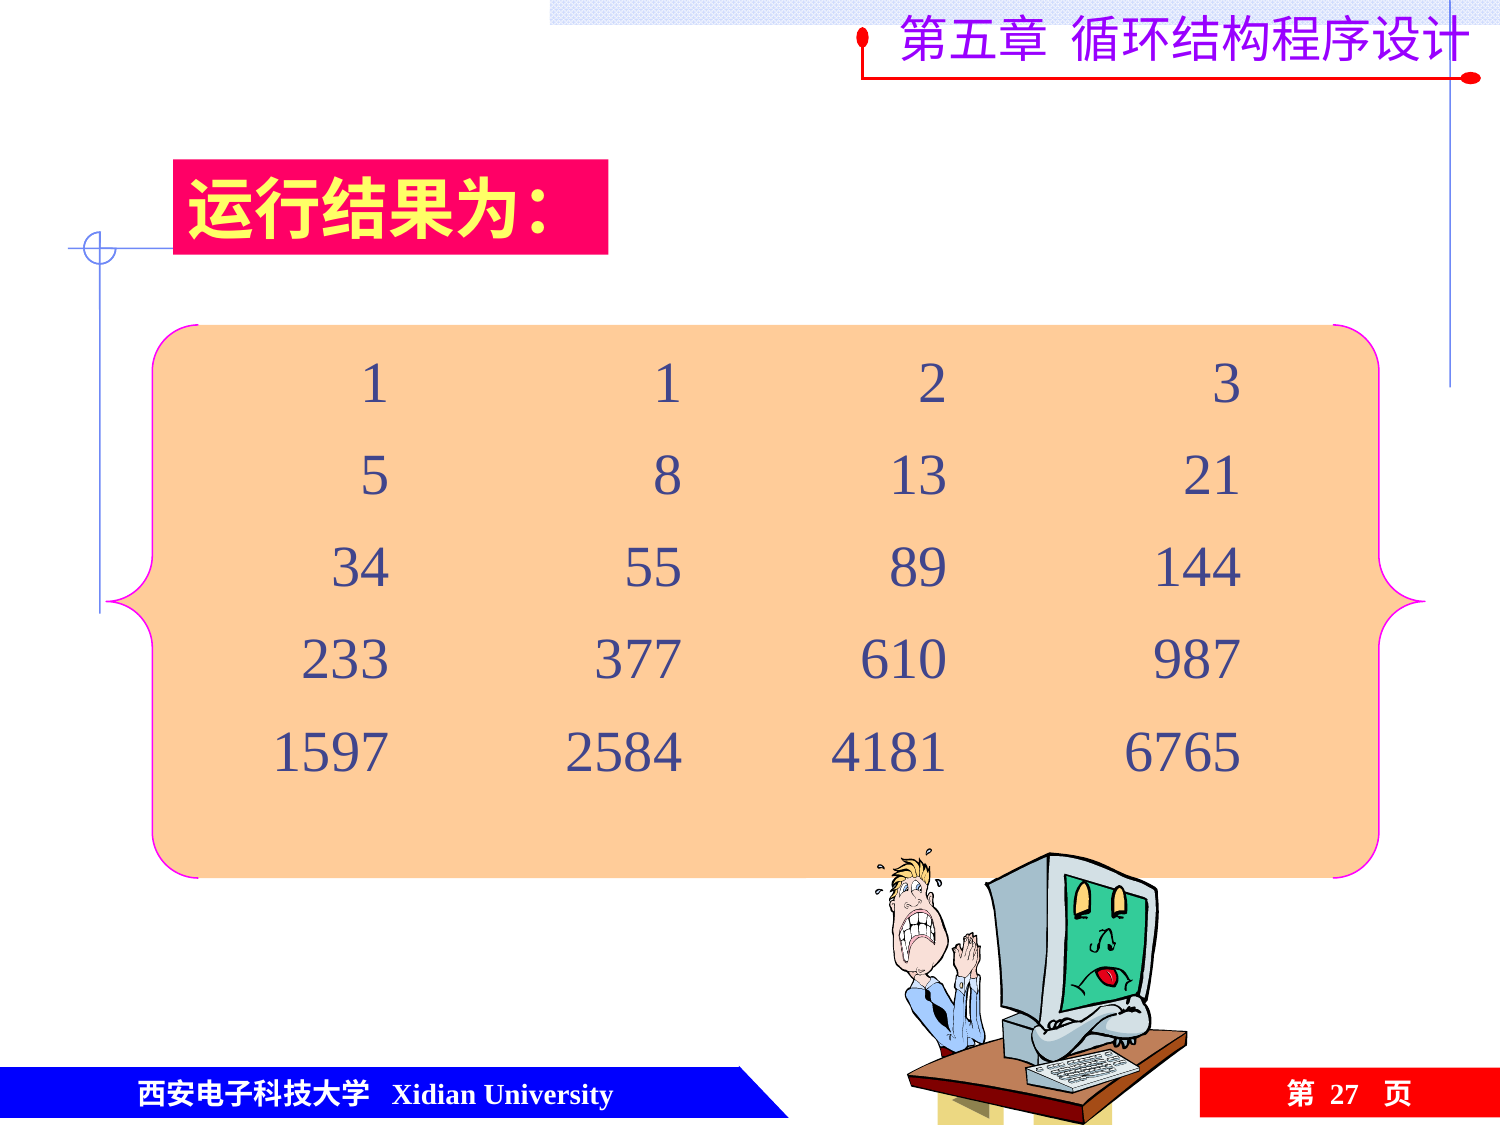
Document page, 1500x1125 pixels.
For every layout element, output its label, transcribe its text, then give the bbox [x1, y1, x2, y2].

picture [874, 847, 1188, 1125]
text_box [106, 324, 1425, 879]
text_box 运行结果为： [173, 159, 609, 255]
picture [549, 0, 862, 25]
text_box 1 5 34 233 1597 [216, 344, 405, 792]
text_box 2 13 89 610 4181 [756, 344, 963, 792]
text_box 1 8 55 377 2584 [462, 344, 698, 792]
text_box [862, 0, 1500, 79]
text_box 3 21 144 987 6765 [1021, 344, 1257, 792]
